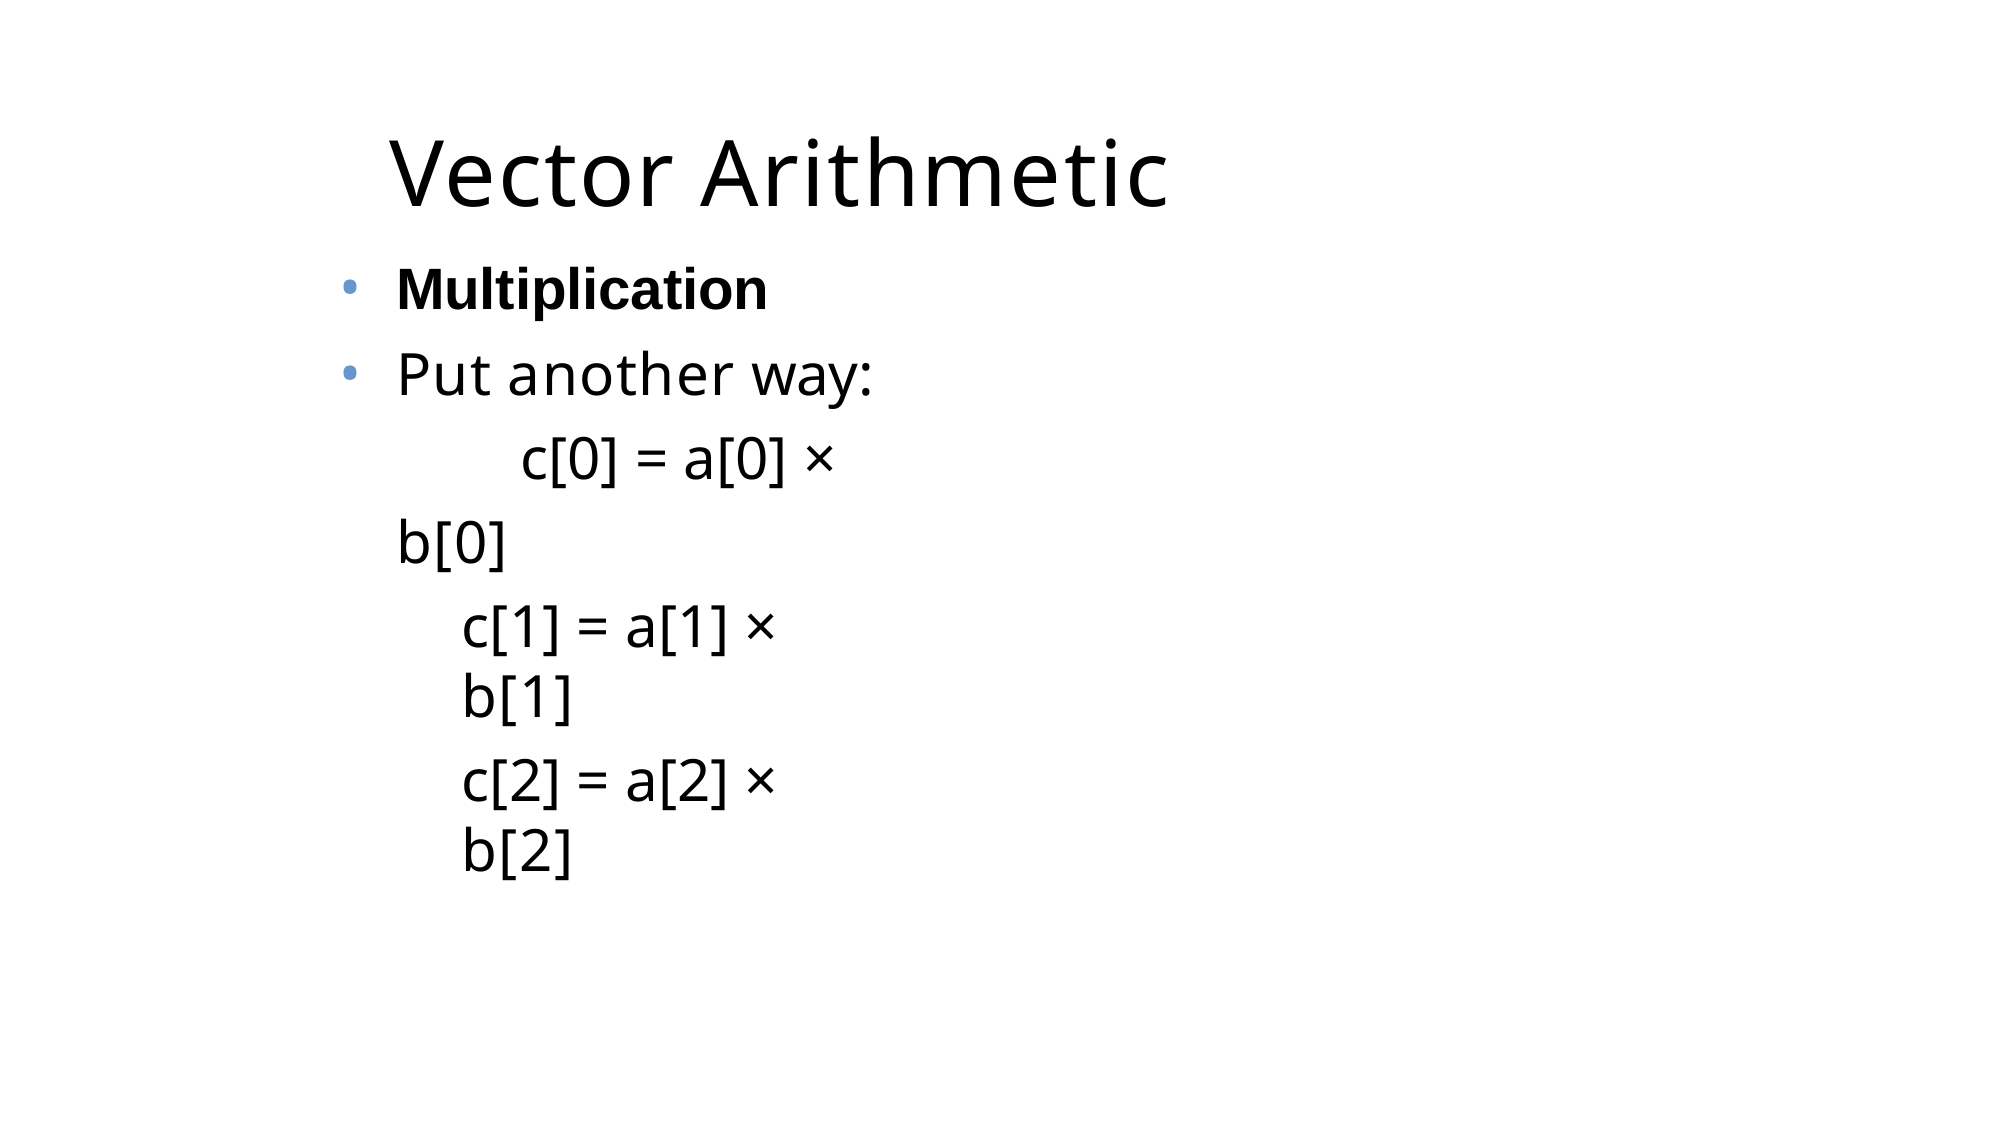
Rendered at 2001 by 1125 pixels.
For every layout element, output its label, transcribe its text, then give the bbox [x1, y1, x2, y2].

title Vector Arithmetic [387, 73, 2000, 264]
text_box Multiplication Put another way: c[0] = a[0] × b[0] c[1] = a[1] × b[1] c[2] = a[2] × b[2] [337, 232, 889, 884]
